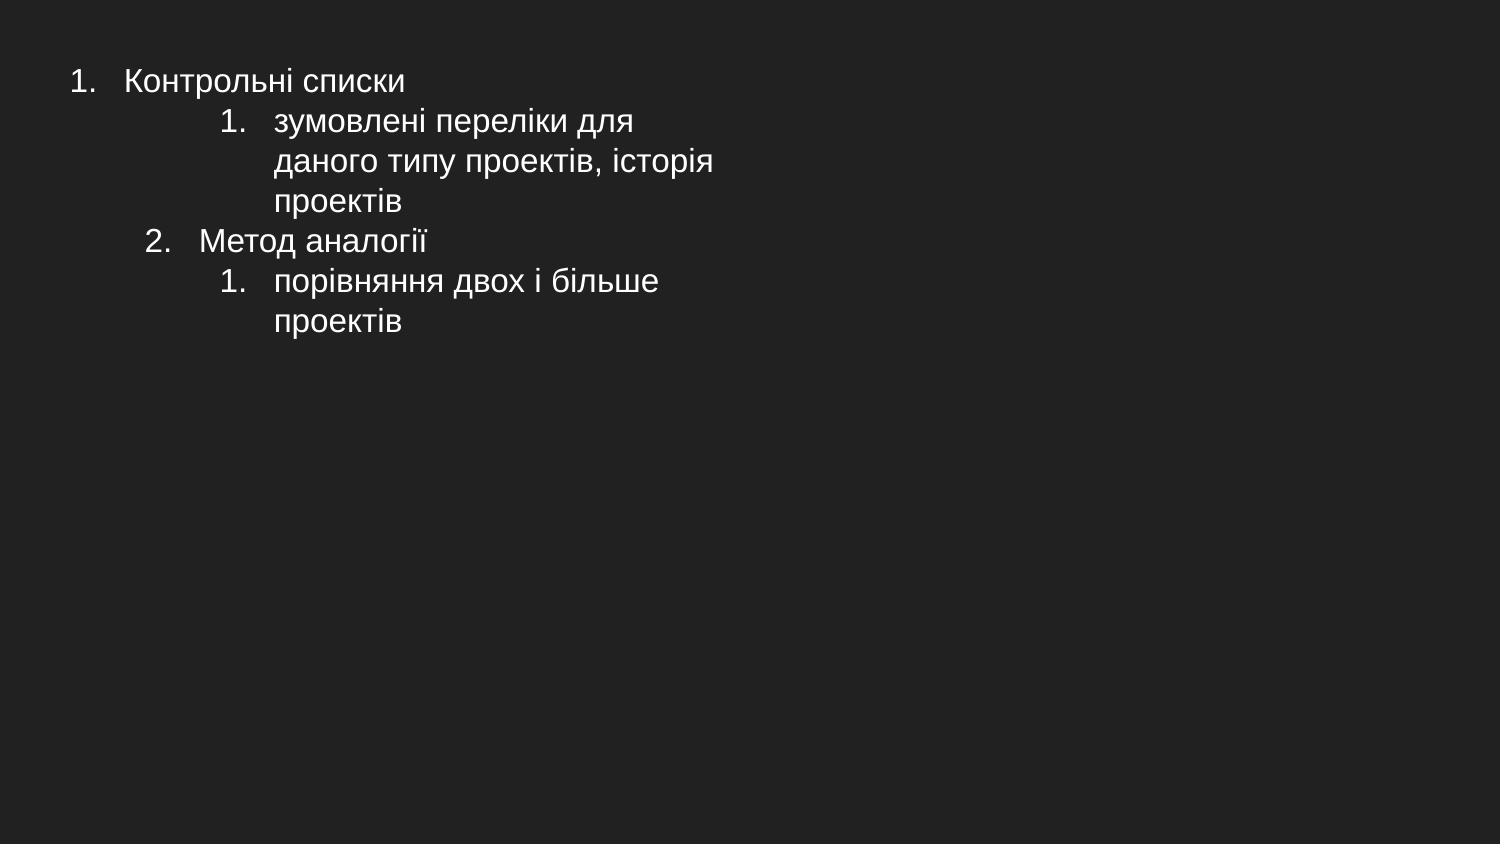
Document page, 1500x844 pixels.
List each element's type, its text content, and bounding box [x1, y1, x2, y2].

text_box Контрольні списки зумовлені переліки для даного типу проектів, історія проектів Метод аналогії порівняння двох і більше проектів [33, 44, 755, 129]
